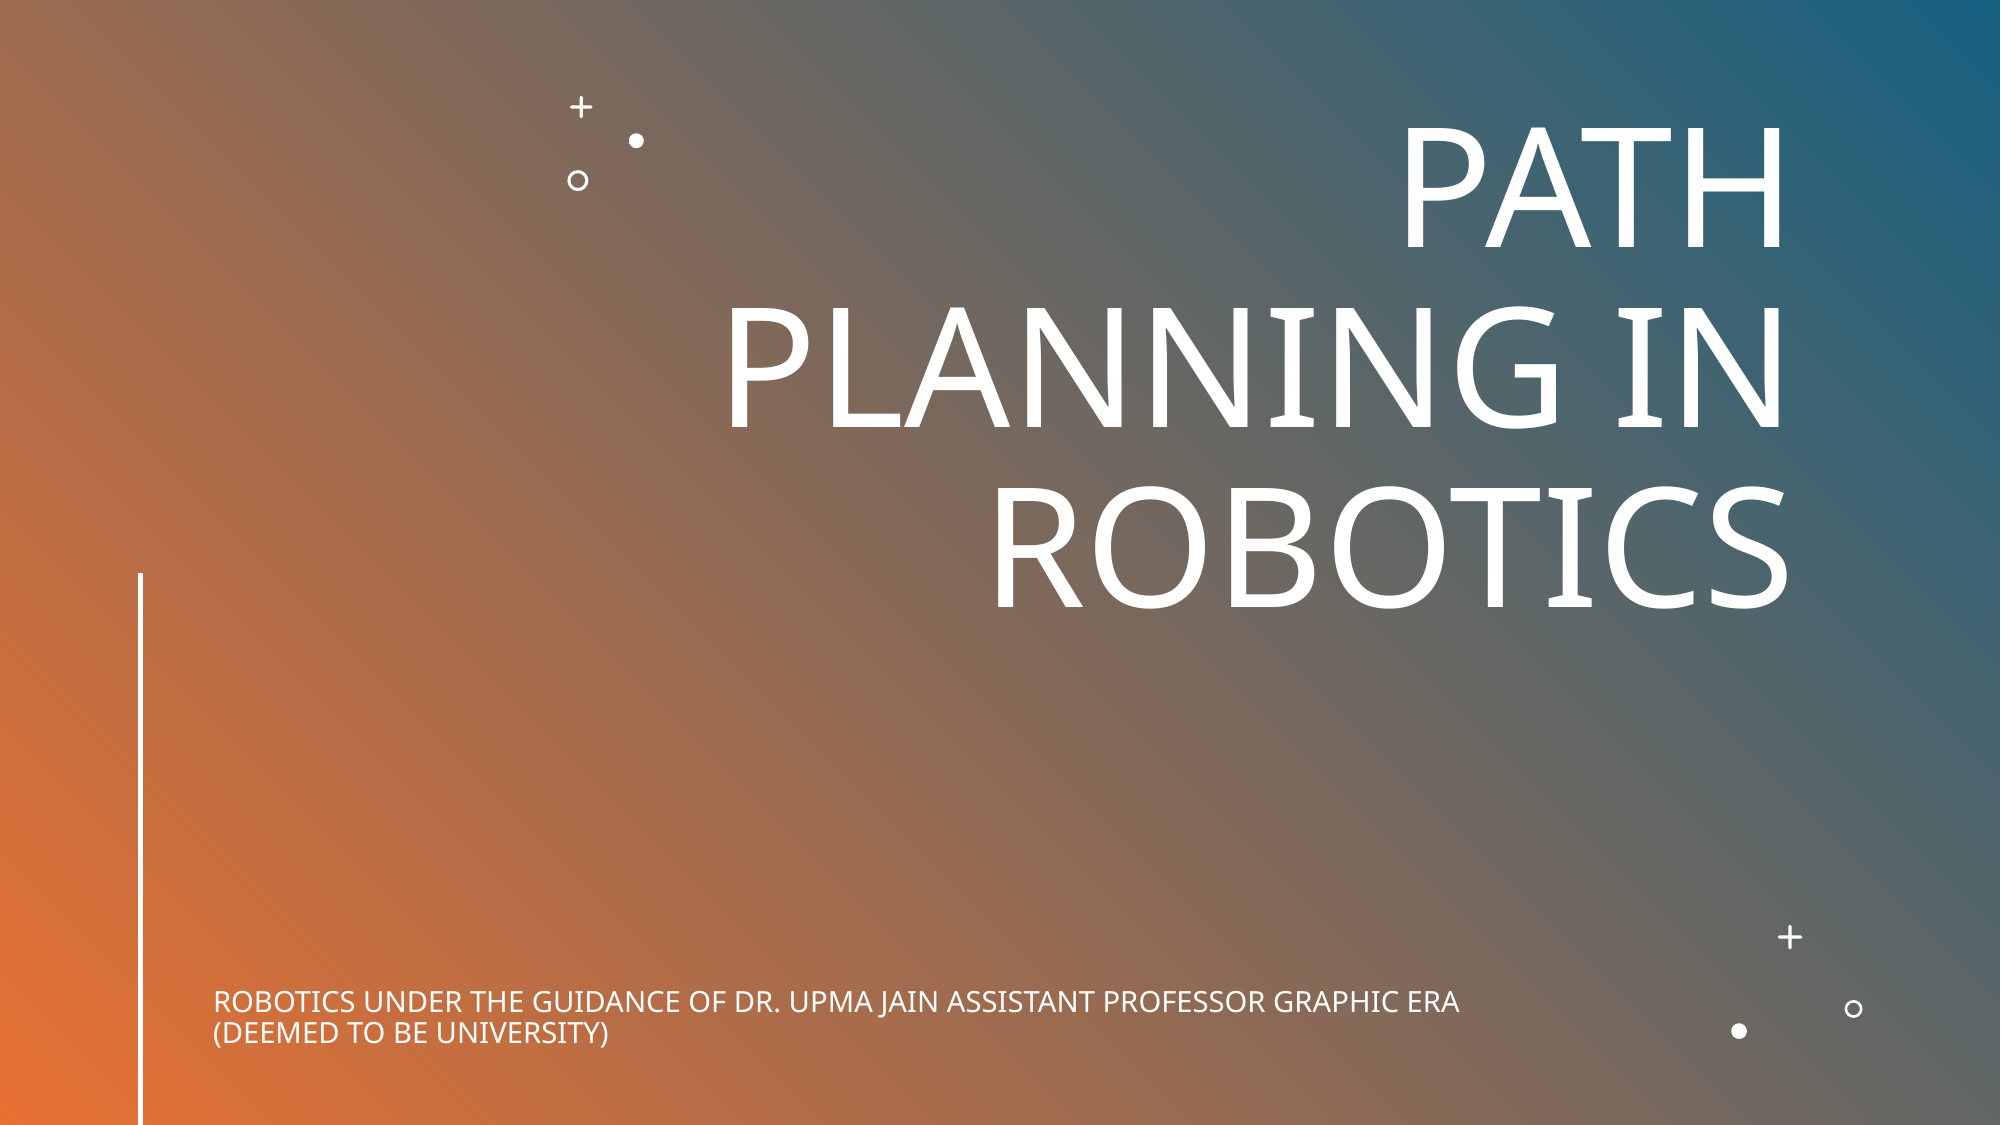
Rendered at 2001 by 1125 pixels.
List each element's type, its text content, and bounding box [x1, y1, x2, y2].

text_box [0, 0, 2000, 1125]
text_box [1844, 1000, 1863, 1018]
text_box [567, 170, 589, 192]
text_box [628, 133, 644, 149]
text_box [1731, 1023, 1747, 1039]
title PATH PLANNING IN ROBOTICS [636, 95, 1812, 779]
text_box [569, 95, 593, 119]
text_box [1777, 924, 1803, 950]
subtitle ROBOTICS UNDER THE GUIDANCE OF DR. UPMA JAIN ASSISTANT PROFESSOR GRAPHIC ERA (DEEMED TO BE UNIVERSITY) [198, 979, 1606, 1063]
